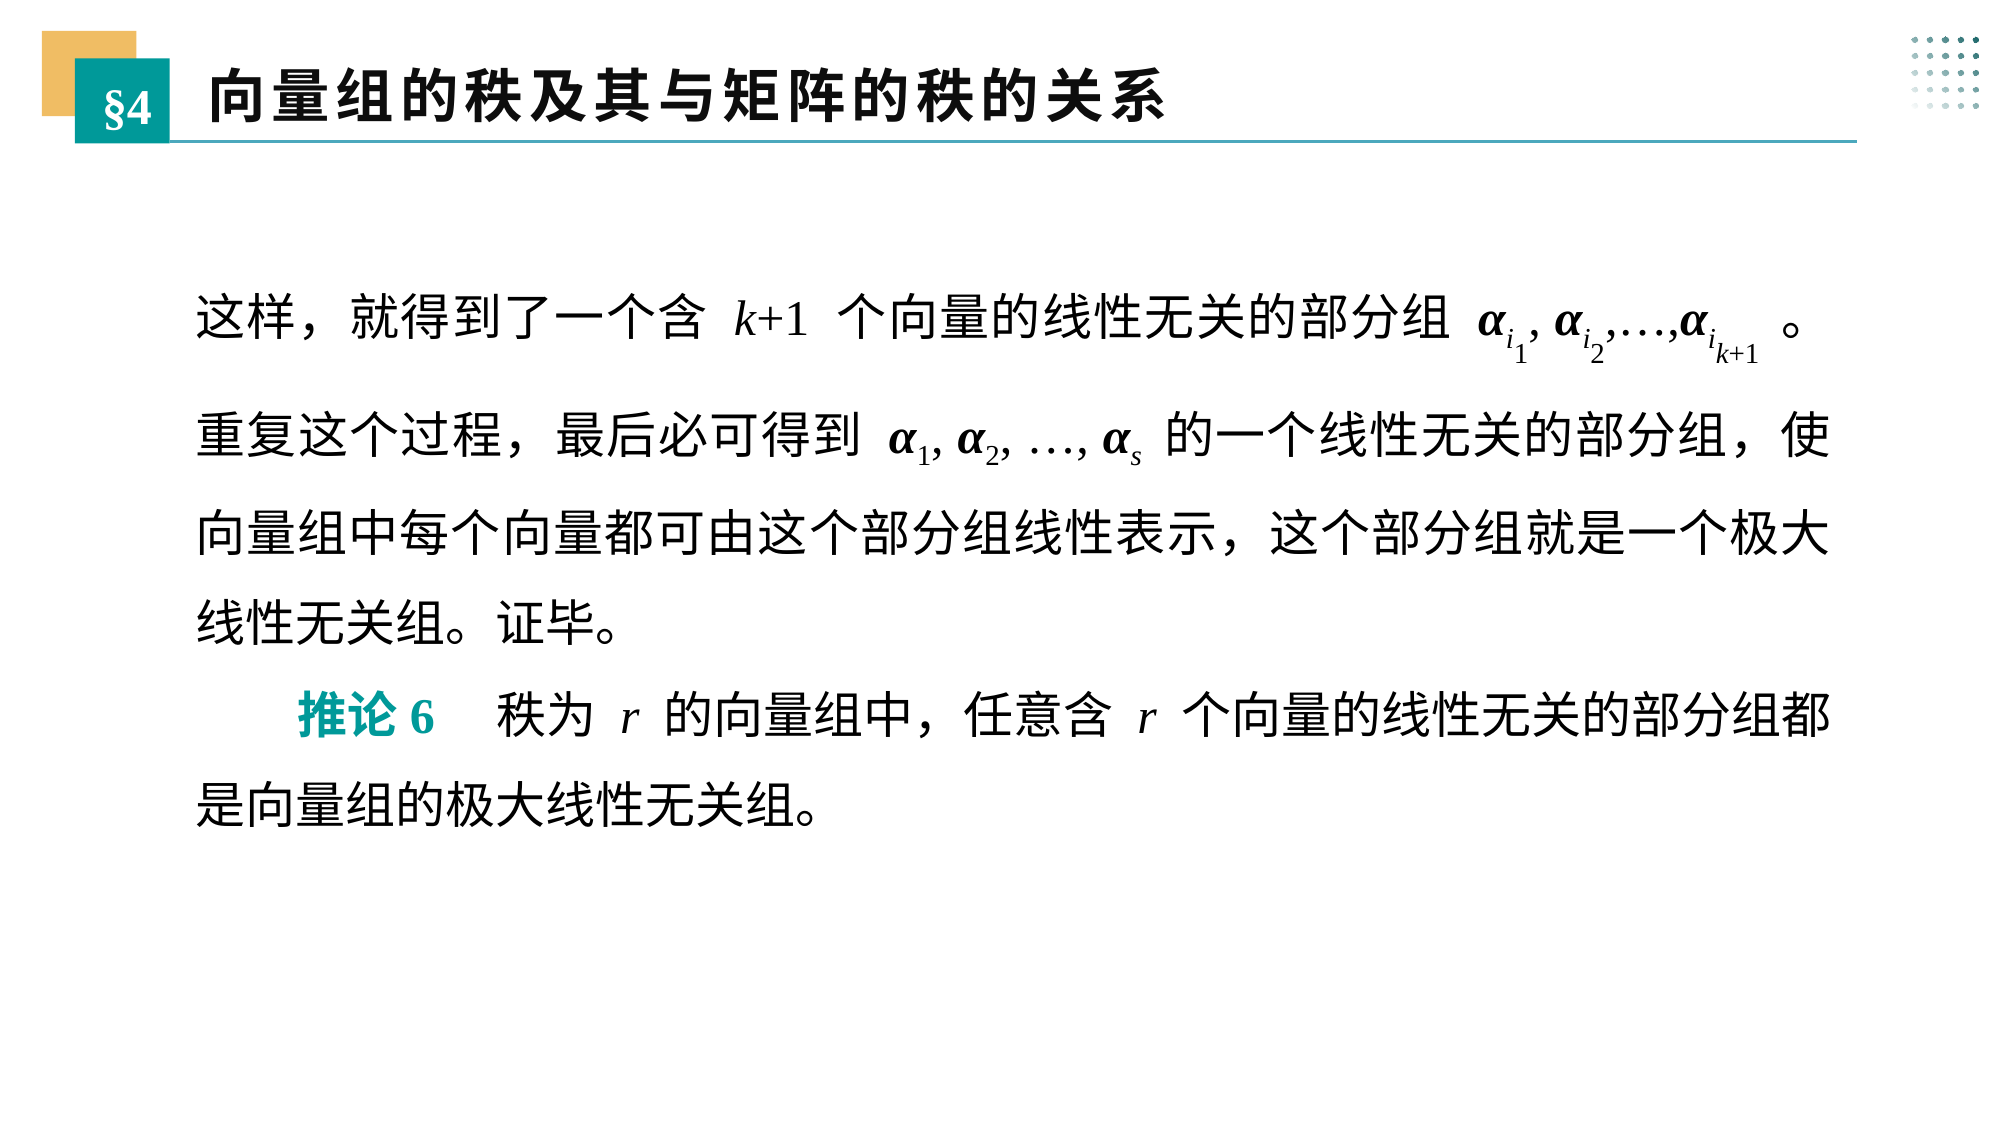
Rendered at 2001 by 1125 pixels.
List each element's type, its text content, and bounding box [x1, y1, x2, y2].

text_box 这样，就得到了一个含 k+1 个向量的线性无关的部分组 αi1, αi2,…,αik+1 。重复这个过程，最后必可得到 α1, α2, …, αs 的一个线性无关的部分组，使向量组中每个向量都可由这个部分组线性表示，这个部分组就是一个极大线性无关组。证毕。 [180, 236, 1846, 645]
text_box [79, 51, 1274, 143]
text_box 推论6 秩为 r 的向量组中，任意含 r 个向量的线性无关的部分组都是向量组的极大线性无关组。 [180, 645, 1846, 841]
